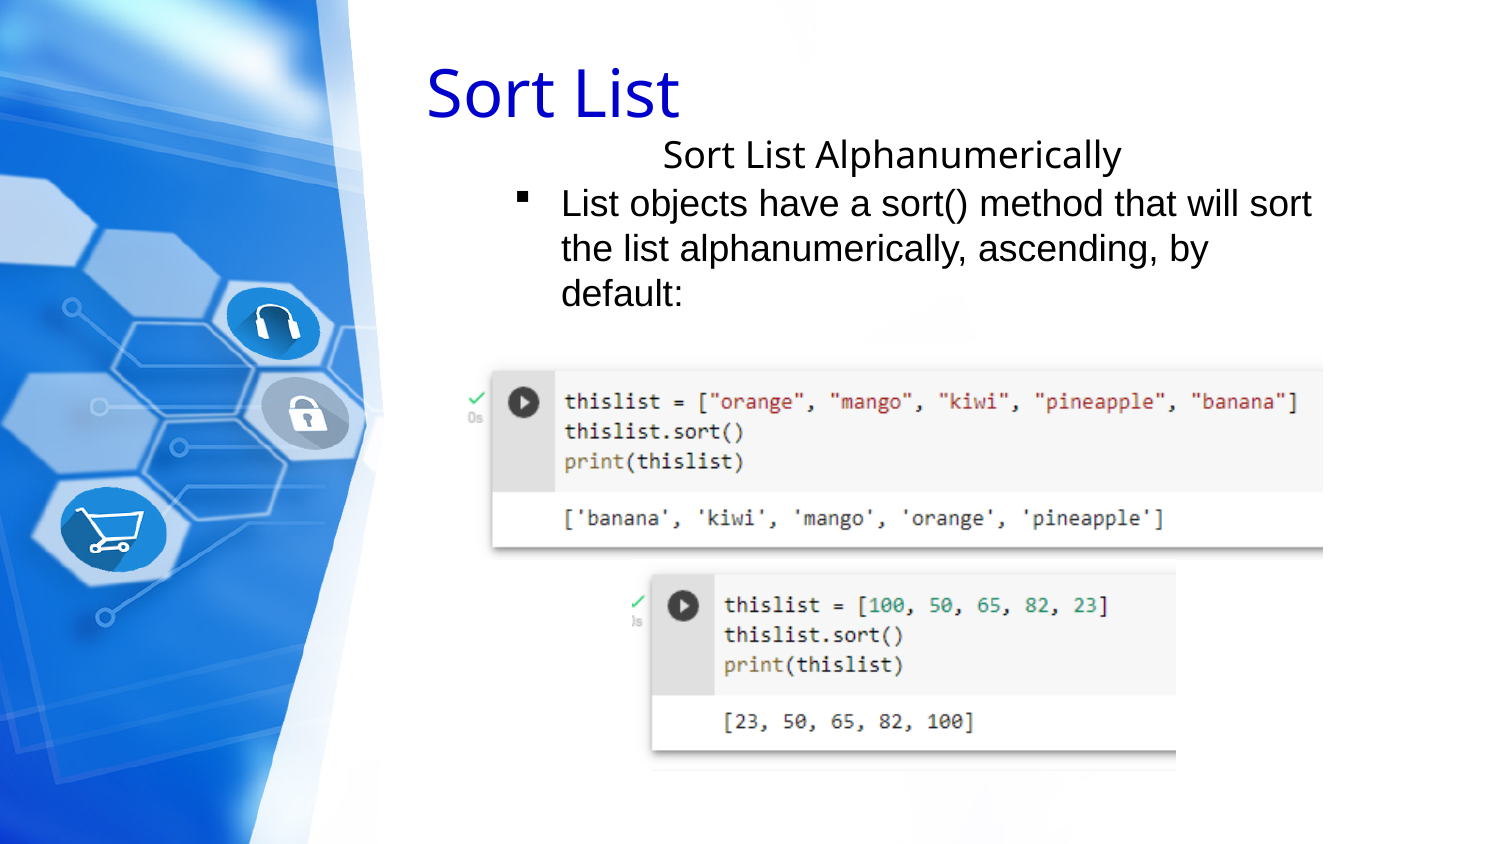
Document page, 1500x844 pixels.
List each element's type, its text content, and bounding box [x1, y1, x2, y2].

text_box Sort List Alphanumerically [648, 123, 1138, 171]
picture [0, 0, 1500, 844]
text_box Sort List [411, 28, 888, 154]
text_box List objects have a sort() method that will sort the list alphanumerically, ascending, by default: [499, 171, 1352, 322]
